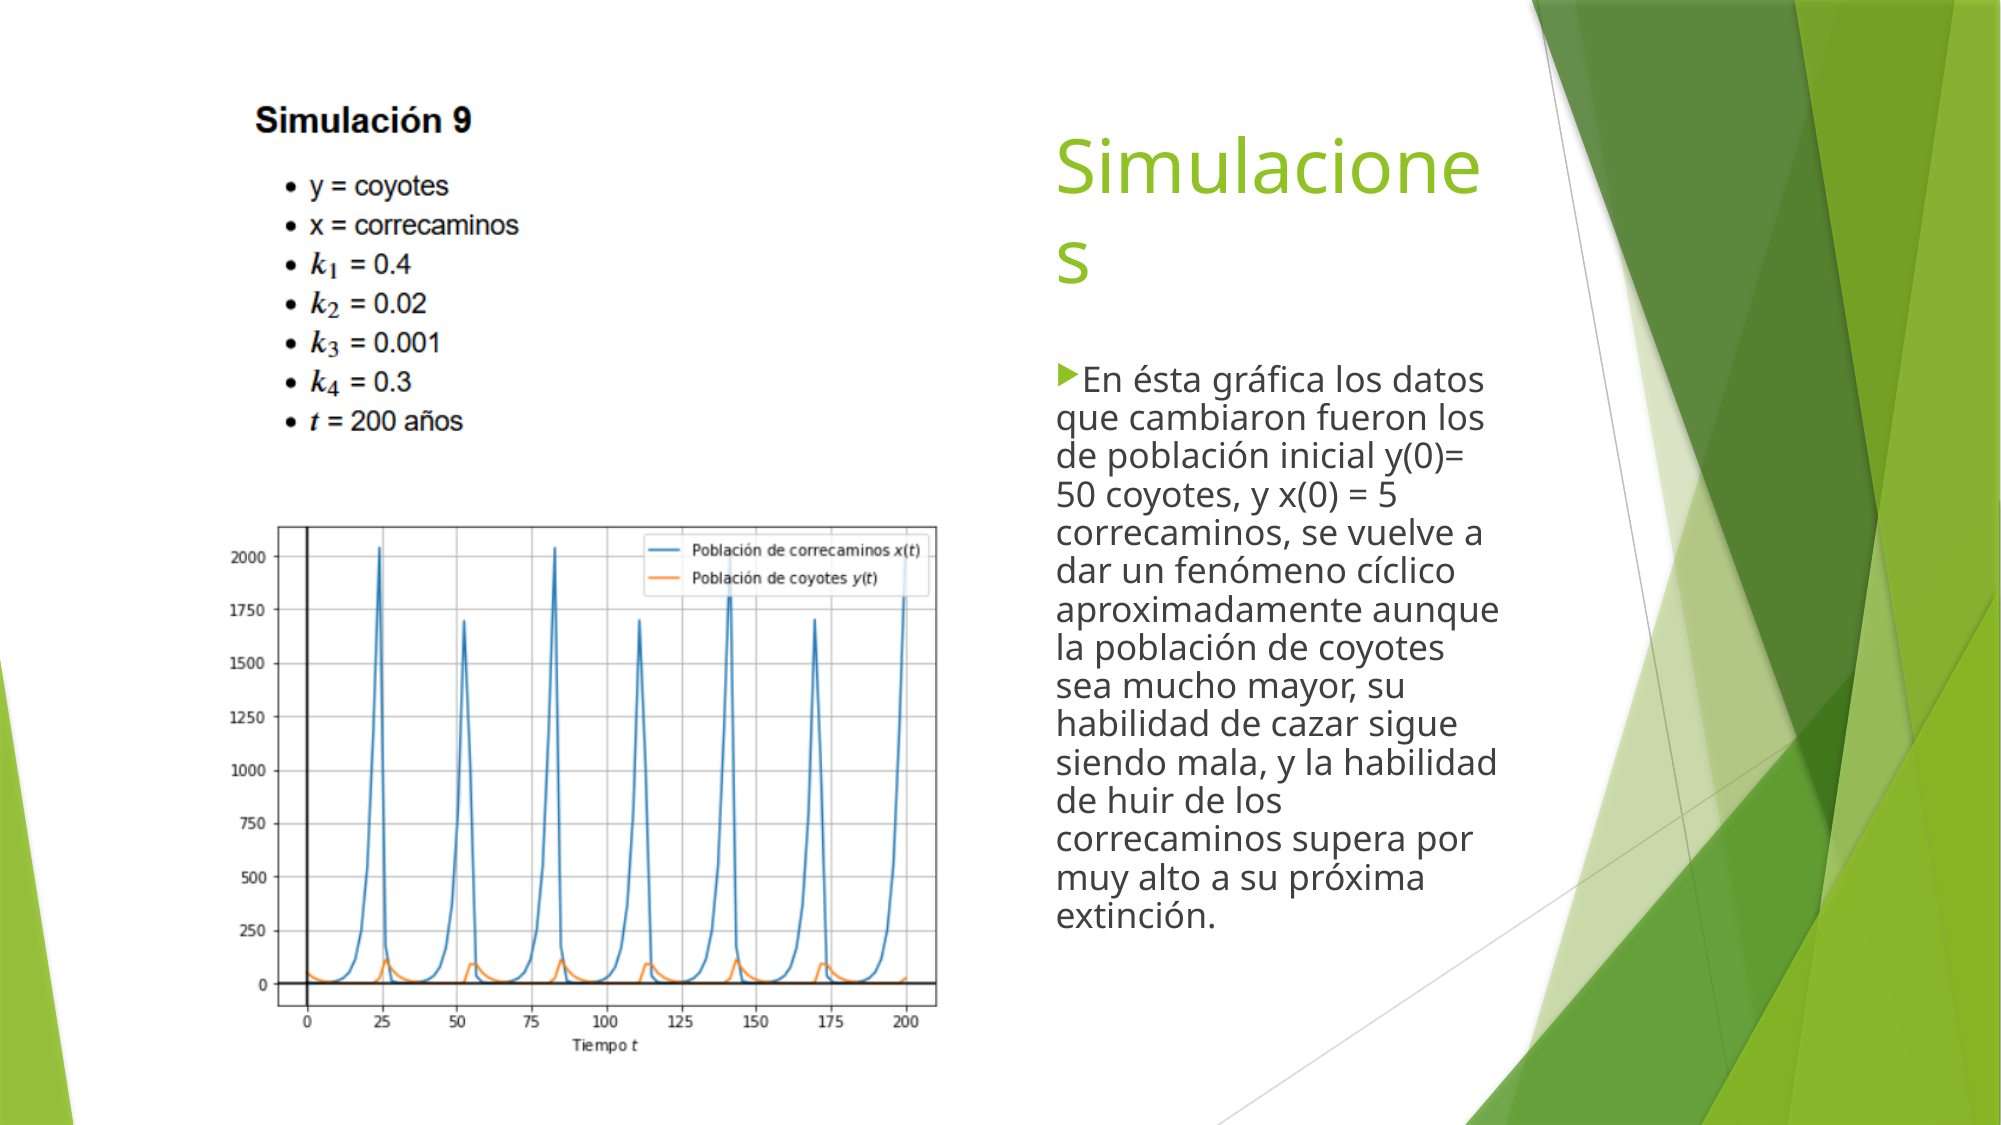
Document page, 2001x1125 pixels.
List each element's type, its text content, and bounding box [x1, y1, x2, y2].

picture [214, 514, 960, 1061]
title Simulaciones [1040, 99, 1522, 317]
text_box En ésta gráfica los datos que cambiaron fueron los de población inicial y(0)= 50 coyotes, y x(0) = 5 correcaminos, se vuelve a dar un fenómeno cíclico aproximadamente aunque la población de coyotes sea mucho mayor, su habilidad de cazar sigue siendo mala, y la habilidad de huir de los correcaminos supera por muy alto a su próxima extinción. [1040, 354, 1522, 991]
picture [230, 86, 649, 454]
